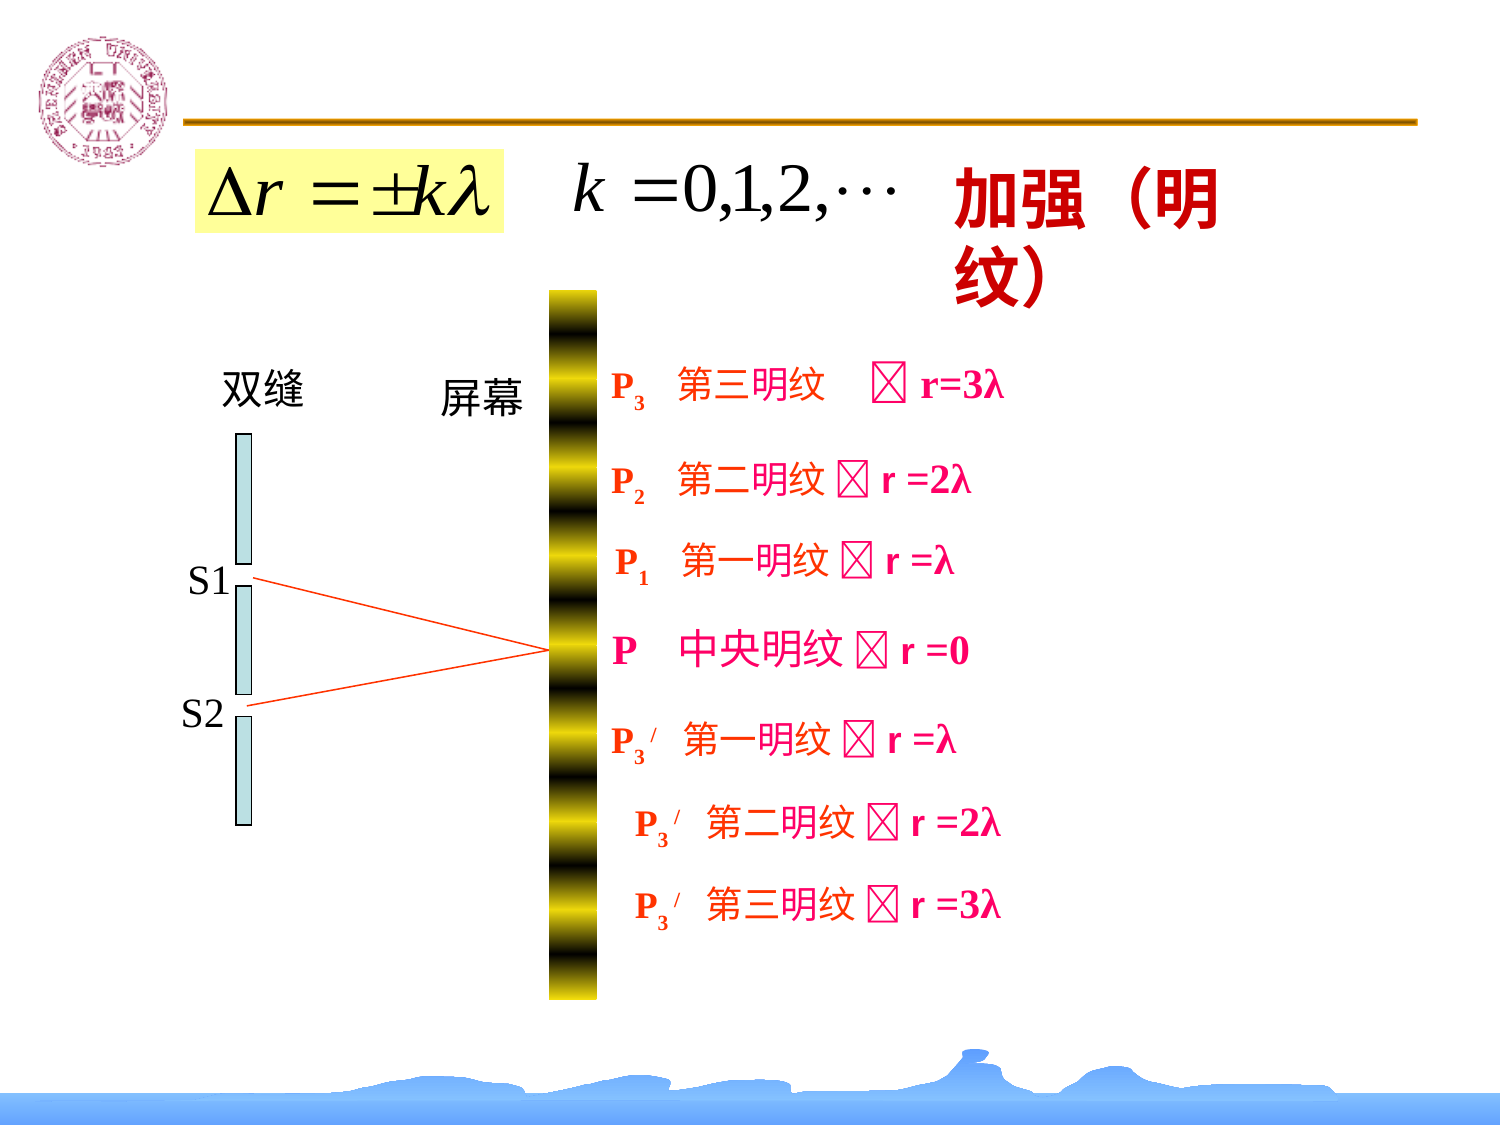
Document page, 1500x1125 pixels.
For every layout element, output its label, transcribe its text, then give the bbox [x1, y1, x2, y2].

picture [23, 23, 188, 176]
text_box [602, 349, 1125, 935]
text_box S2 [165, 678, 230, 744]
text_box 屏幕 [425, 364, 539, 430]
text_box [194, 148, 1342, 245]
text_box 双缝 [206, 355, 321, 421]
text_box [548, 290, 597, 1000]
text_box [235, 433, 252, 826]
text_box S1 [172, 545, 230, 611]
